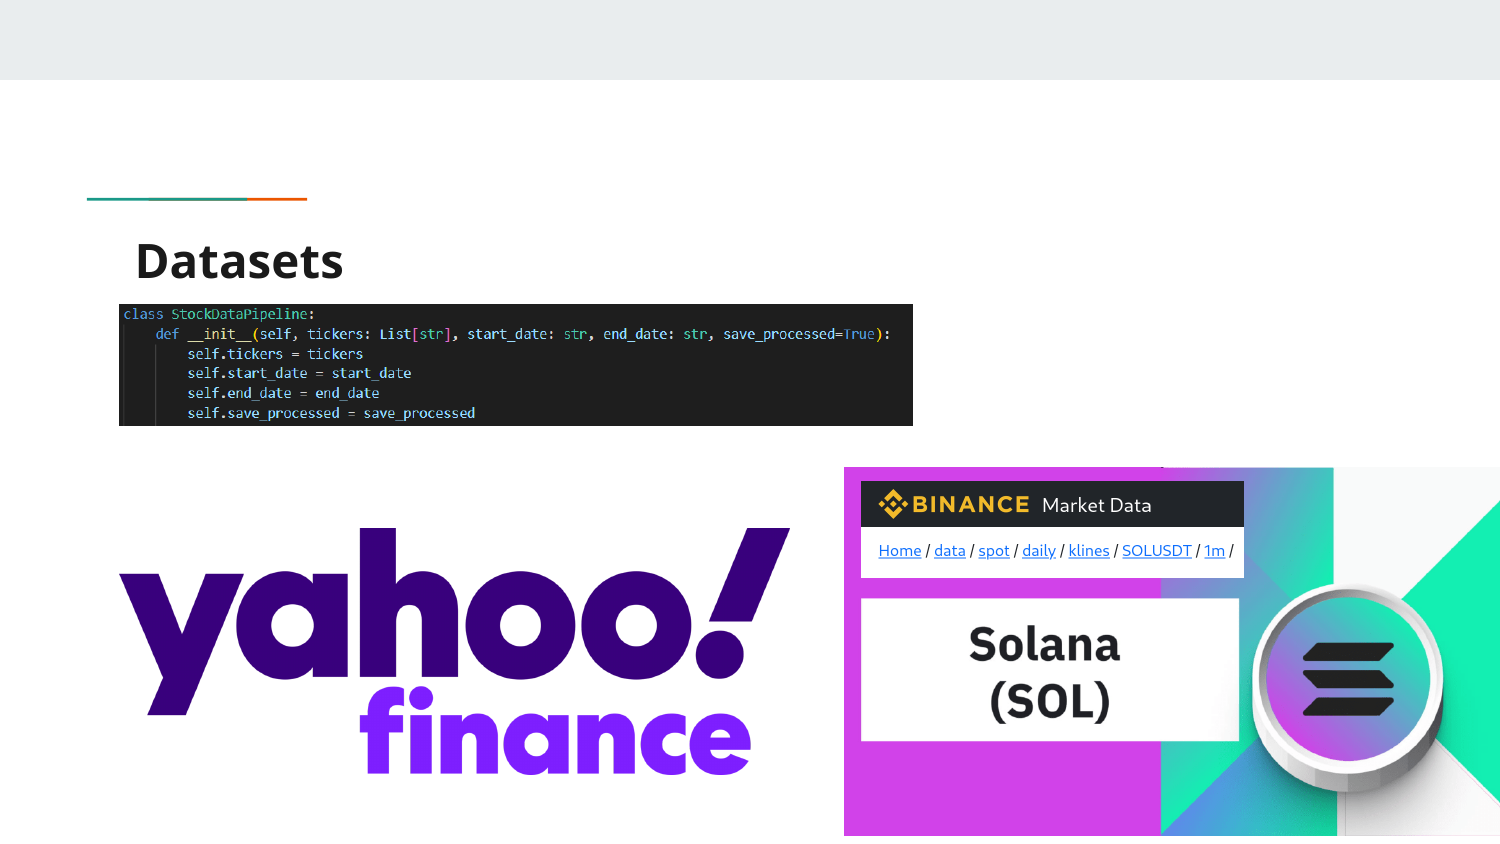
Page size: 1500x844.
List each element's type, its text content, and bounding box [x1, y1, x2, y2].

picture [119, 303, 913, 426]
title Datasets [119, 216, 1381, 305]
picture [844, 467, 1500, 837]
picture [119, 528, 790, 775]
